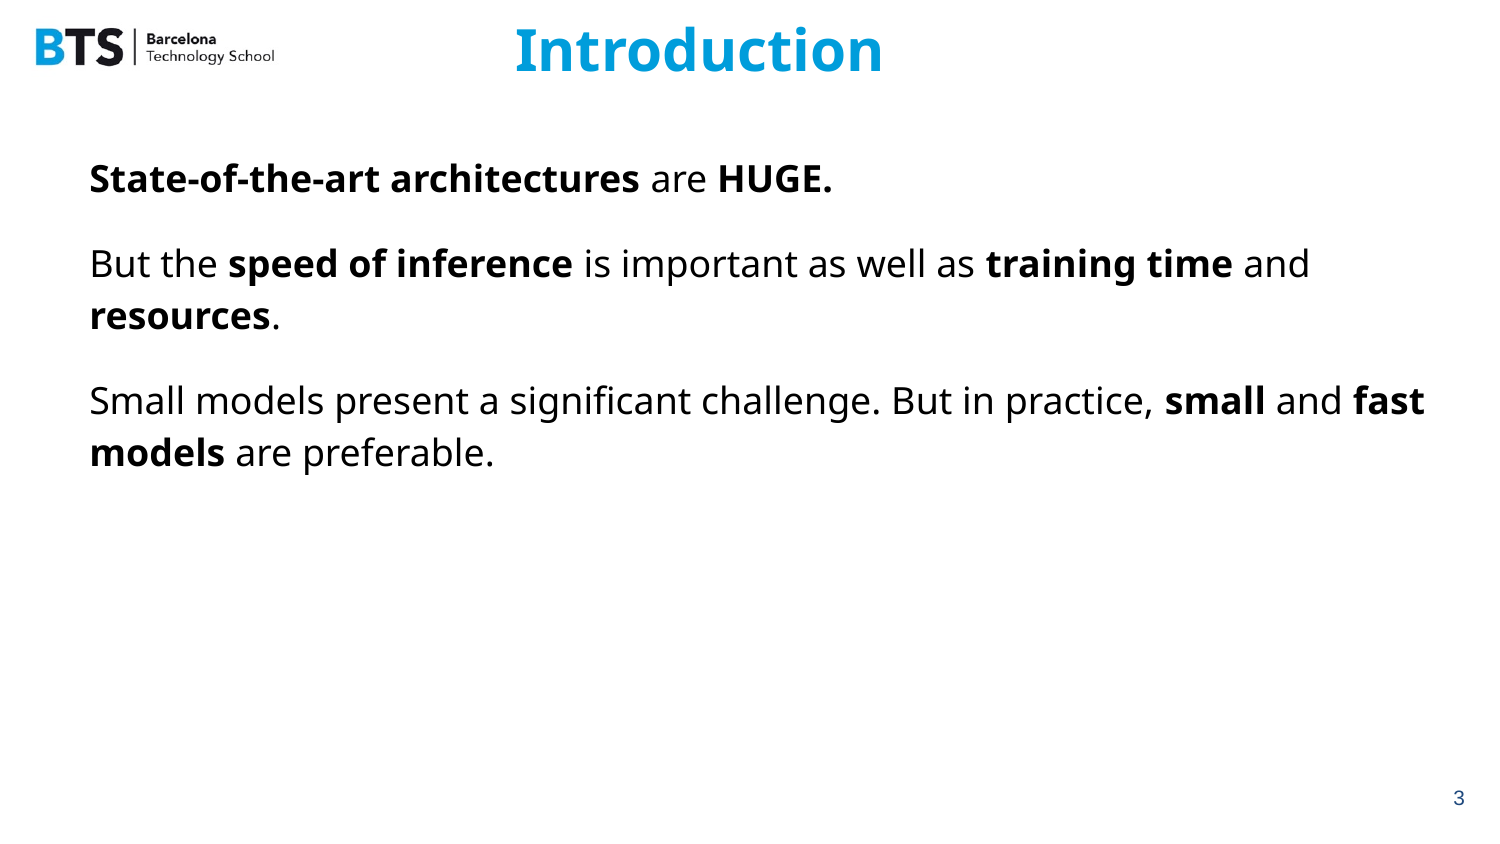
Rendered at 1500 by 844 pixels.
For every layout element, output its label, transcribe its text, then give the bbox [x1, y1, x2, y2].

text_box State-of-the-art architectures are HUGE. But the speed of inference is important as well as training time and resources. Small models present a significant challenge. But in practice, small and fast models are preferable. [74, 133, 1447, 534]
title Introduction [1, 0, 1399, 92]
slide_number ‹#› [1389, 764, 1480, 830]
